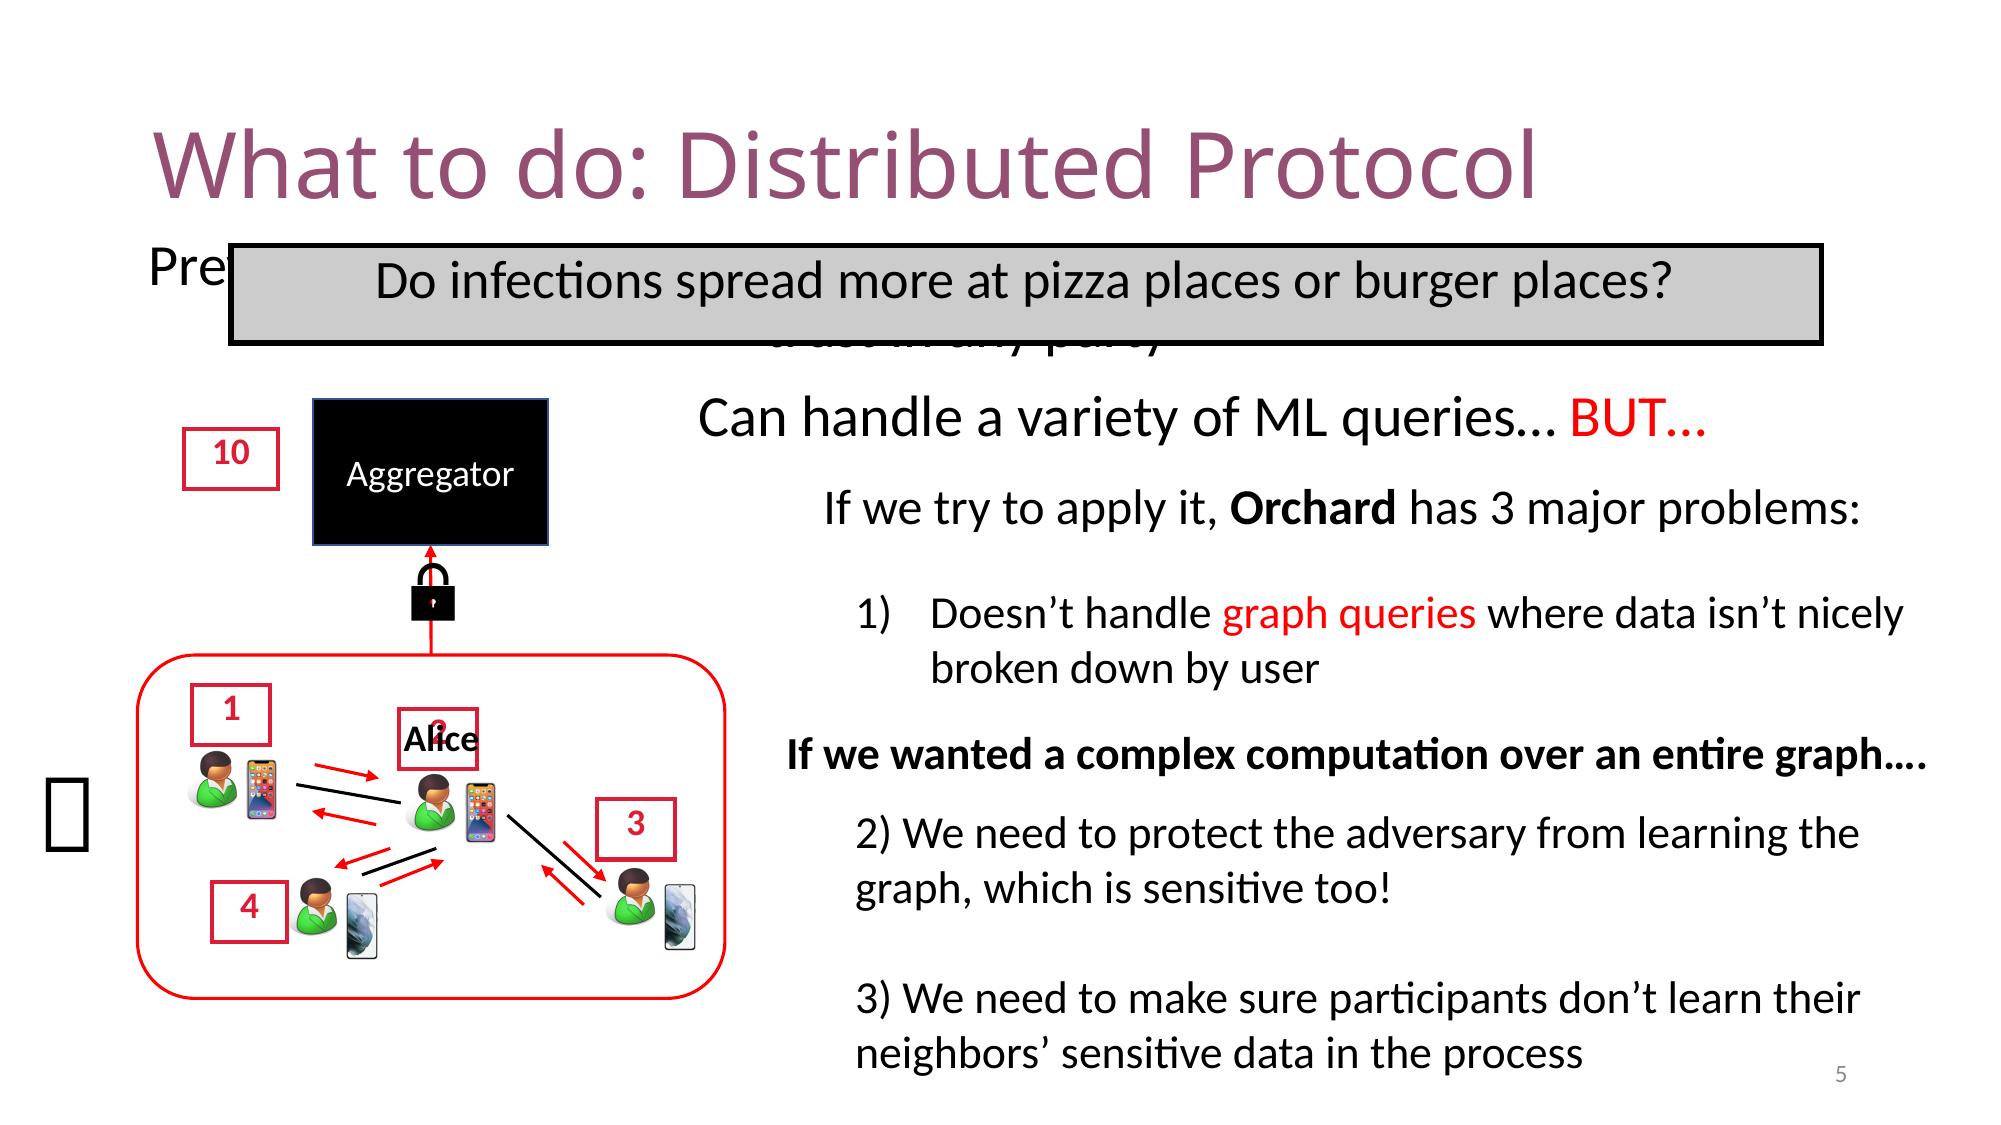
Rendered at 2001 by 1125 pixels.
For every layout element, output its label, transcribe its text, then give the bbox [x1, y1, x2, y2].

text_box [379, 860, 445, 886]
text_box Alice [388, 706, 495, 767]
table_header 4 [214, 884, 282, 940]
text_box 🍕 [21, 740, 115, 881]
text_box BUT… [1573, 370, 1722, 501]
title What to do: Distributed Protocol [137, 59, 1863, 278]
table_header 1 [194, 687, 268, 743]
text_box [282, 875, 379, 961]
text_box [314, 764, 380, 779]
table_header Do infections spread more at pizza places or burger places? [234, 248, 1819, 340]
table_header 3 [599, 801, 673, 857]
text_box [137, 655, 725, 999]
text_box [334, 848, 391, 868]
picture [392, 557, 462, 623]
text_box Previous work Orchard gives a decentralized solution without placing trust in any party [77, 136, 1858, 375]
text_box If we wanted a complex computation over an entire graph…. [771, 716, 1944, 786]
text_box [391, 848, 437, 860]
text_box Can handle a variety of ML queries… [683, 370, 1573, 501]
text_box Doesn’t handle graph queries where data isn’t nicely broken down by user 2) We need to protect the adversary from learning the graph, which is sensitive too! 3) We need to make sure participants don’t learn their neighbors’ sensitive data in the process [840, 575, 1961, 1125]
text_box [311, 810, 377, 825]
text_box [296, 784, 401, 803]
picture [600, 865, 697, 952]
list If we try to apply it, Orchard has 3 major problems: [808, 474, 1894, 578]
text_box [182, 748, 278, 821]
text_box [507, 815, 601, 898]
table_header 10 [186, 431, 276, 487]
text_box Aggregator [312, 398, 549, 546]
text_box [400, 771, 497, 844]
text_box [361, 868, 379, 875]
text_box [563, 841, 607, 882]
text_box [541, 864, 584, 905]
